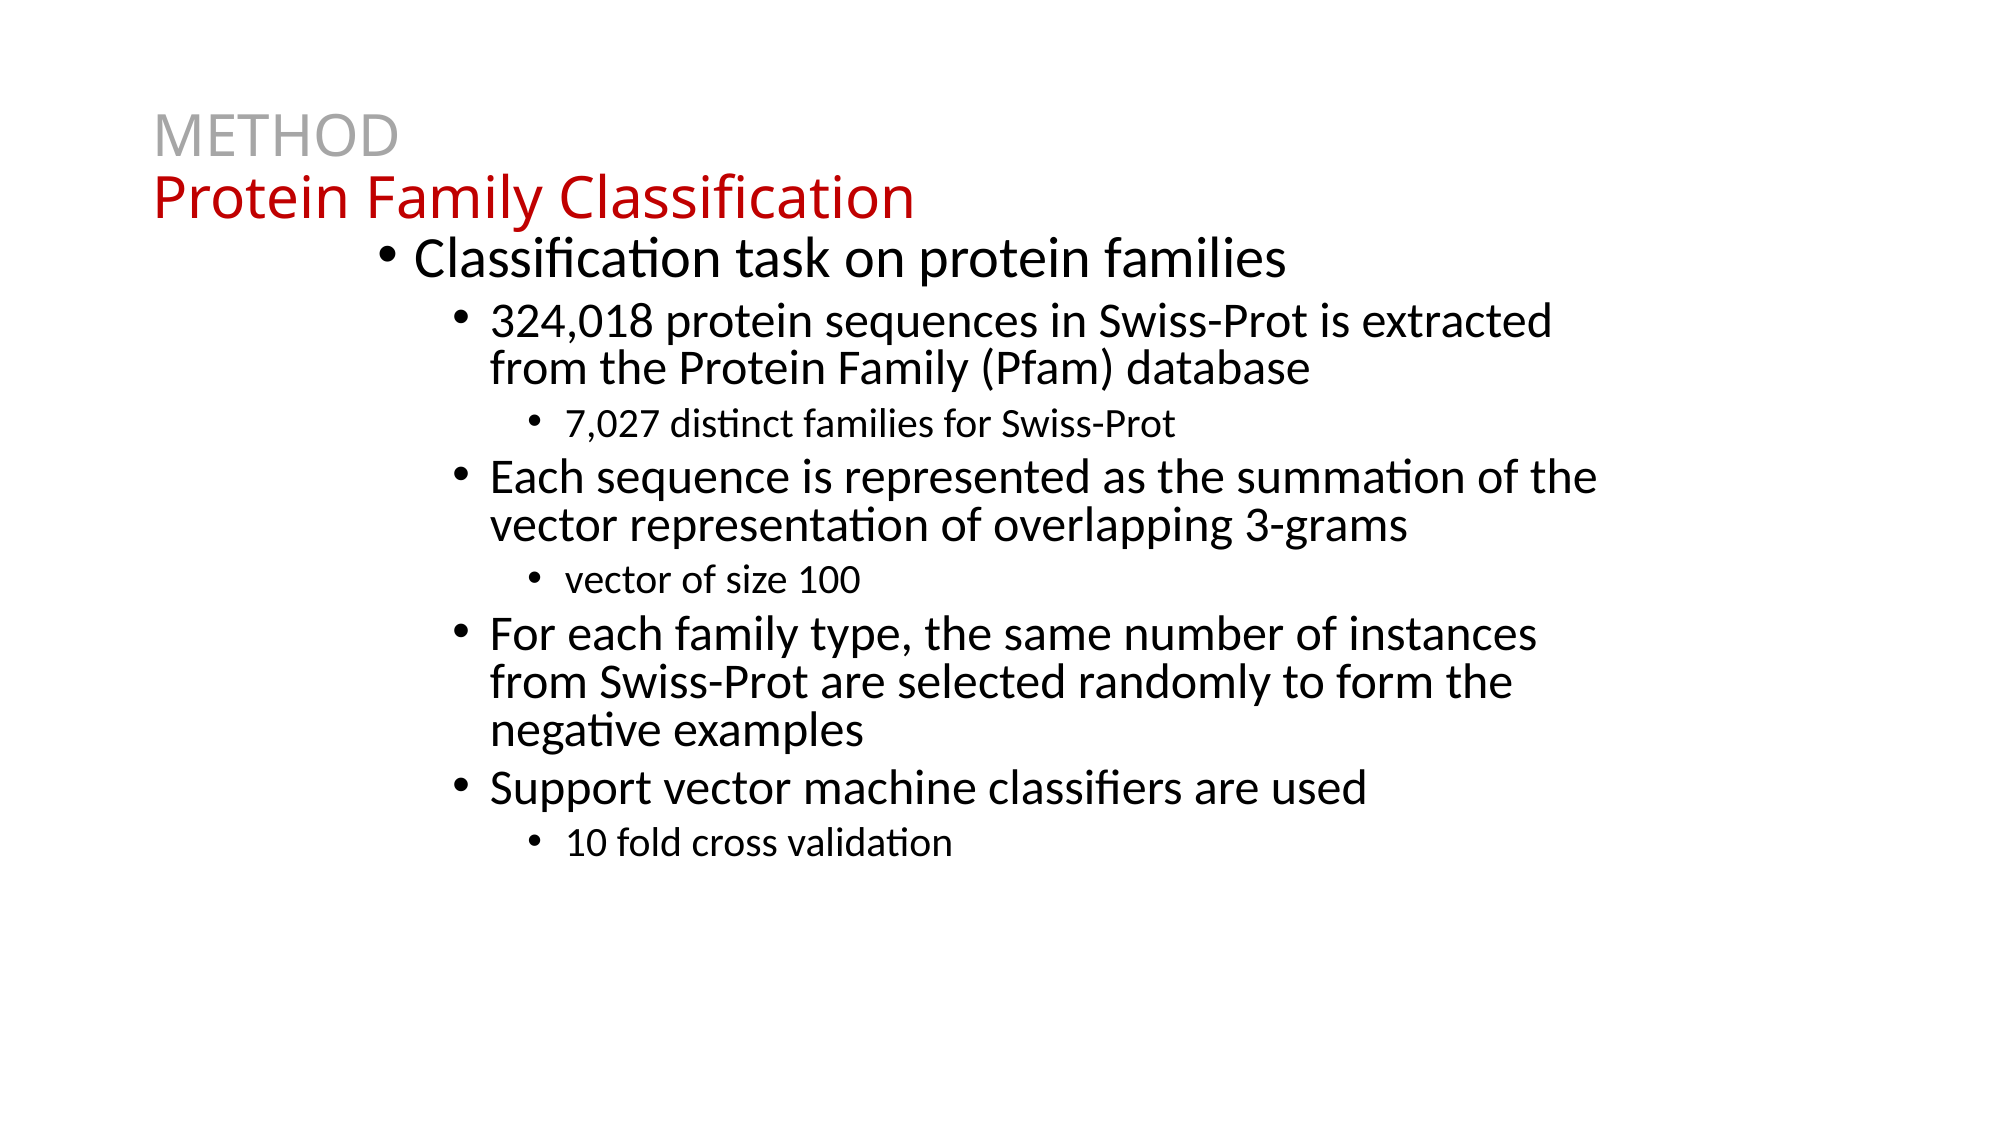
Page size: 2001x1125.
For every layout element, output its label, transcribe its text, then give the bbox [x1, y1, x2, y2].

text_box Classification task on protein families 324,018 protein sequences in Swiss-Prot is extracted from the Protein Family (Pfam) database 7,027 distinct families for Swiss-Prot Each sequence is represented as the summation of the vector representation of overlapping 3-grams vector of size 100 For each family type, the same number of instances from Swiss-Prot are selected randomly to form the negative examples Support vector machine classifiers are used 10 fold cross validation [362, 224, 1638, 1056]
title METHOD Protein Family Classification [137, 59, 1863, 278]
